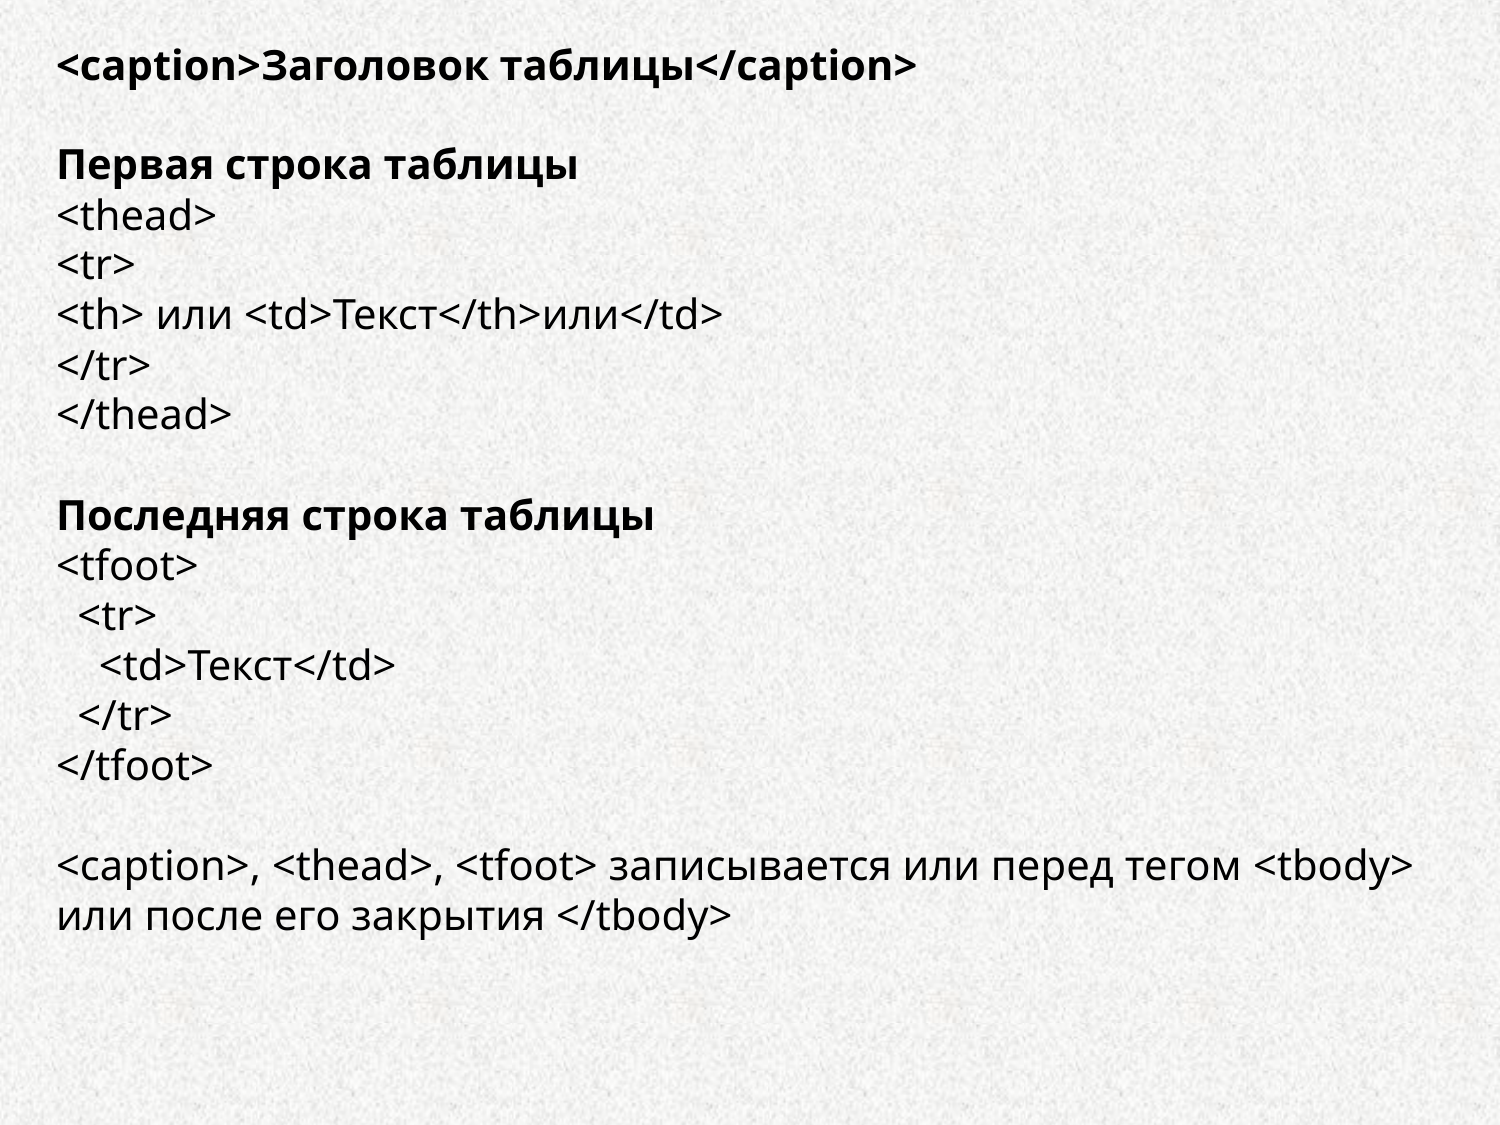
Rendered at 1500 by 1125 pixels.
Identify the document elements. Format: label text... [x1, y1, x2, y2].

text_box <caption>Заголовок таблицы</caption> Первая строка таблицы <thead> <tr> <th> или <td>Текст</th>или</td> </tr> </thead> Последняя строка таблицы <tfoot> <tr> <td>Текст</td> </tr> </tfoot> <caption>, <thead>, <tfoot> записывается или перед тегом <tbody> или после его закрытия </tbody> [41, 30, 1459, 946]
